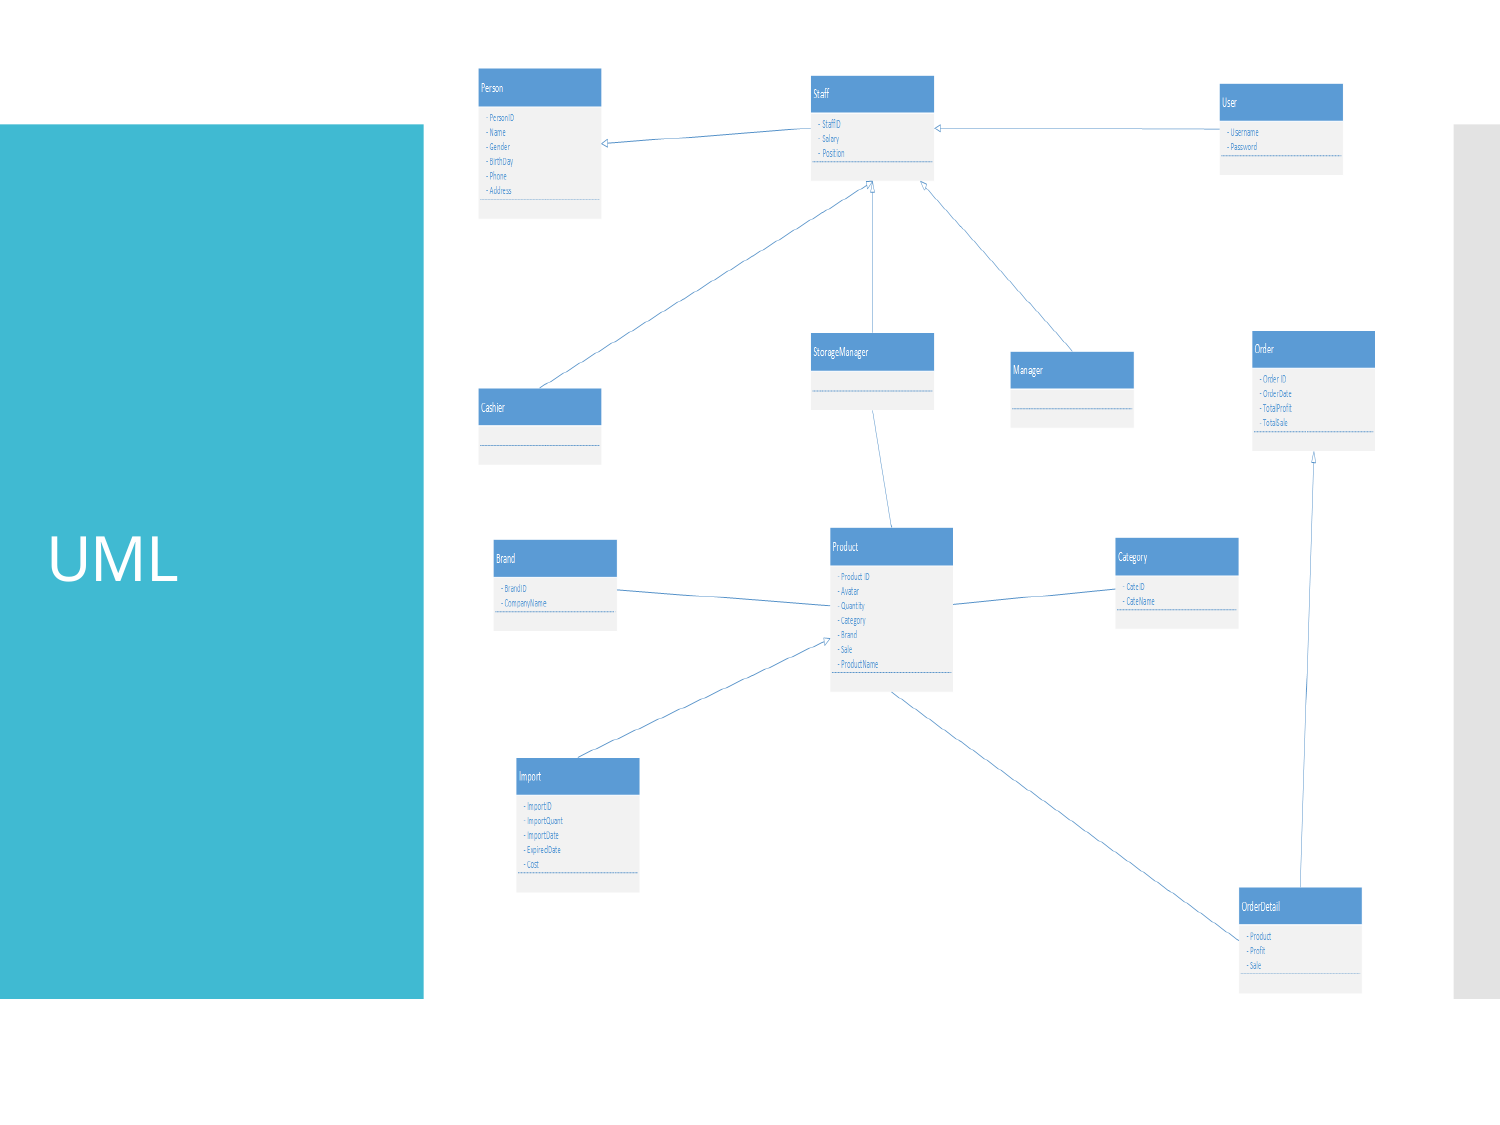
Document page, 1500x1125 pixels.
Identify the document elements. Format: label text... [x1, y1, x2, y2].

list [475, 67, 1377, 994]
title UML [31, 184, 394, 940]
